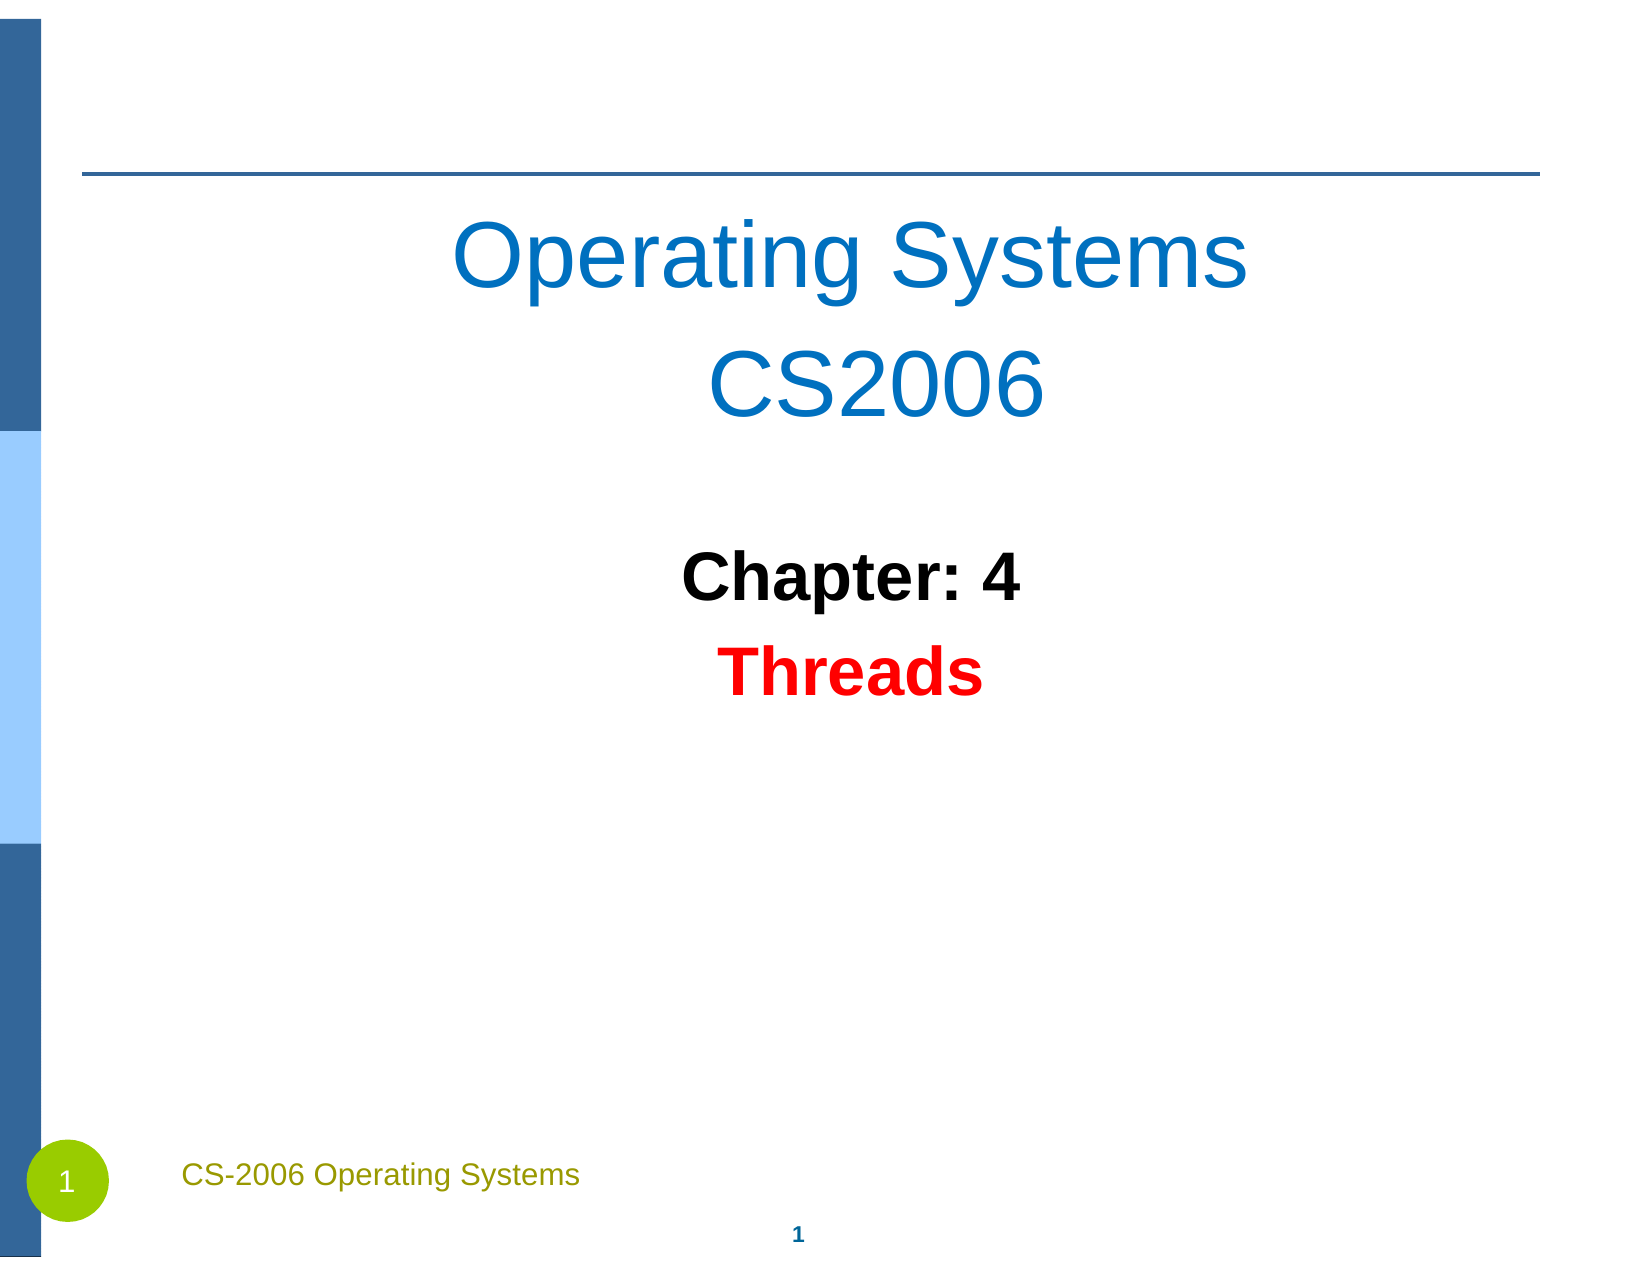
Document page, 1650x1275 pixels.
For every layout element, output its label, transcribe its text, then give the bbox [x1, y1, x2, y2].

picture [0, 431, 42, 1257]
text_box CS-2006 Operating Systems [179, 1151, 590, 1192]
text_box Chapter: 4 Threads [434, 516, 1269, 709]
title Operating Systems CS2006 [449, 174, 1253, 436]
text_box [26, 1139, 109, 1222]
text_box 1 [56, 1158, 80, 1199]
text_box 1 [790, 1219, 808, 1248]
